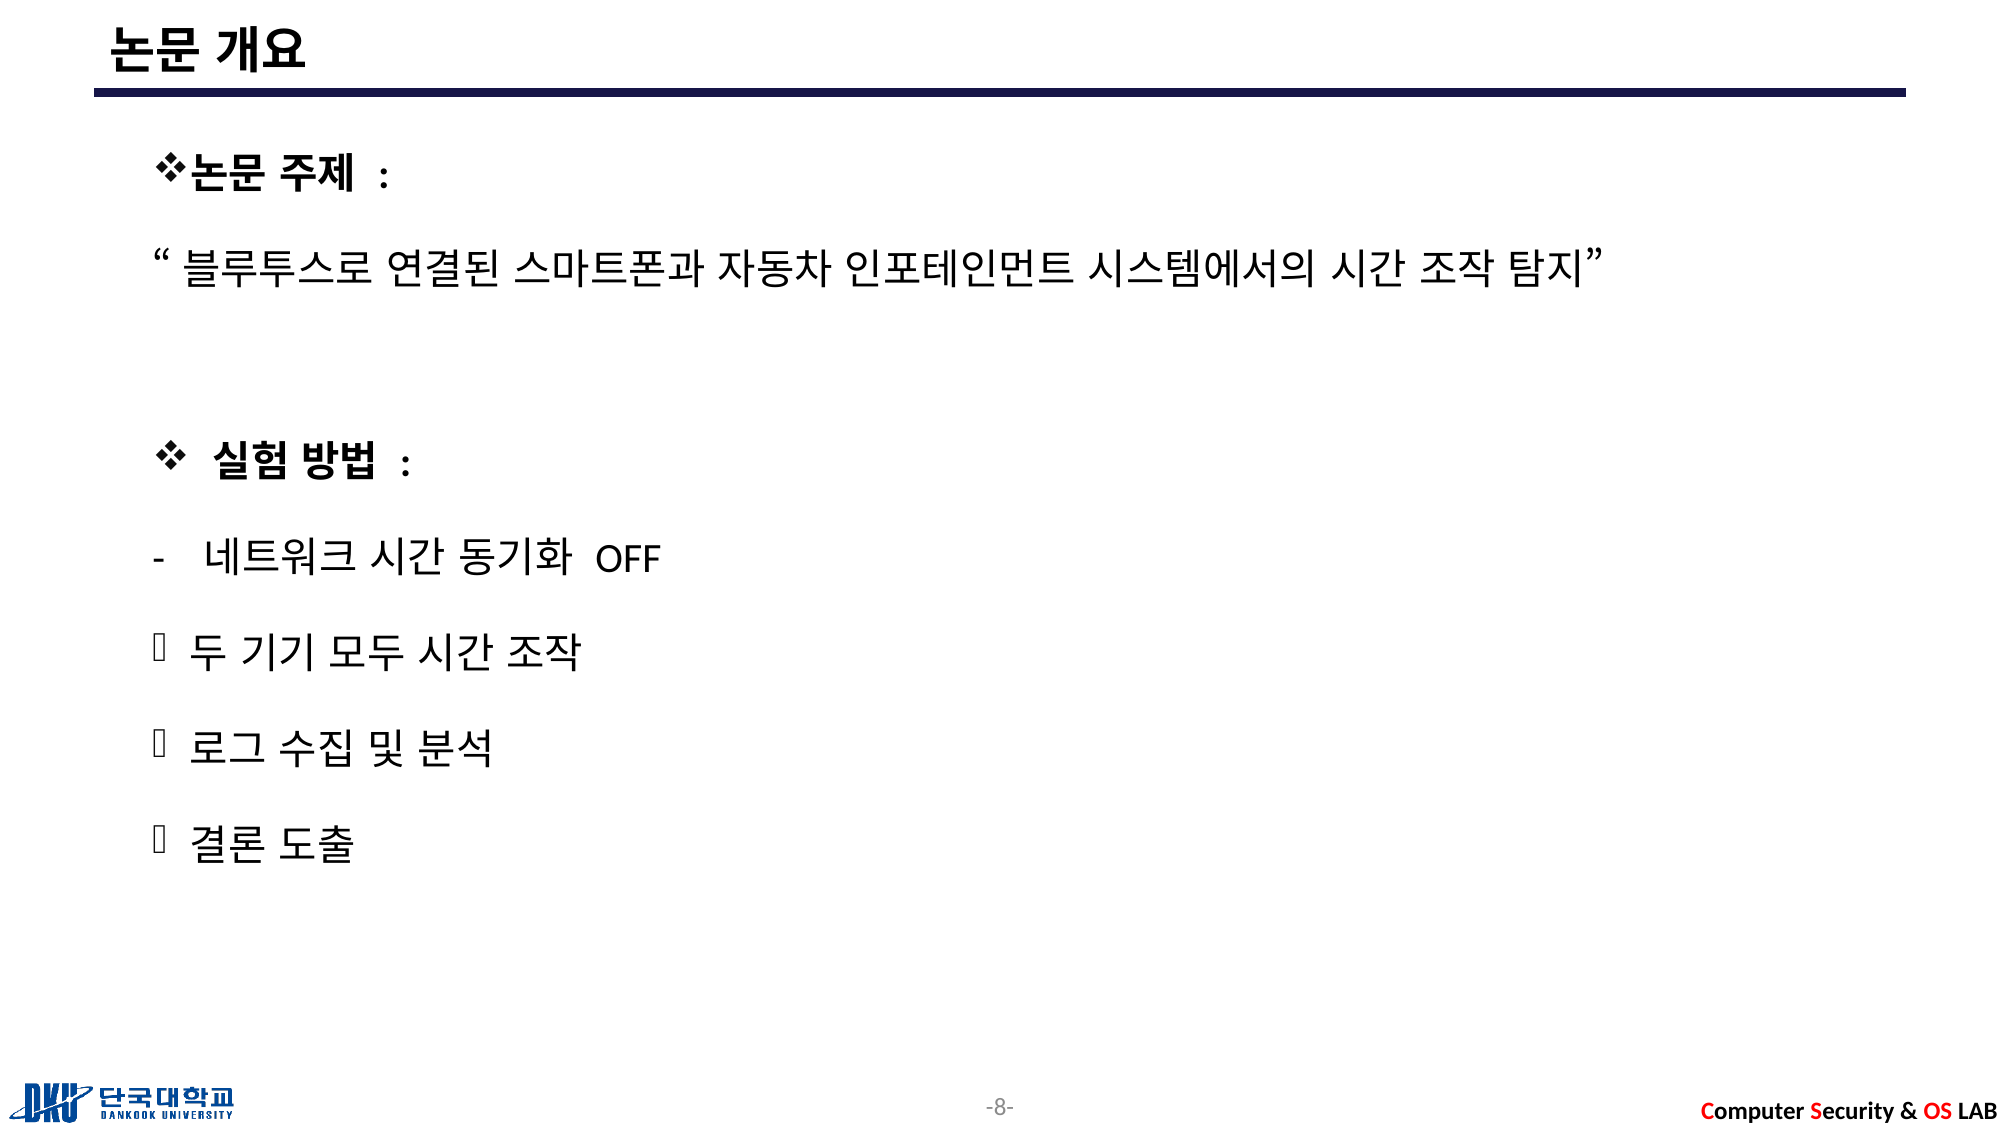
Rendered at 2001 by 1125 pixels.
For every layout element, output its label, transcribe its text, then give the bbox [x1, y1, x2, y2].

picture [2, 983, 240, 1125]
list 논문 주제 : “블루투스로 연결된 스마트폰과 자동차 인포테인먼트 시스템에서의 시간 조작 탐지” 실험 방법 : - 네트워크 시간 동기화 OFF 두 기기 모두 시간 조작 로그 수집 및 분석 결론 도출 [137, 114, 1863, 1014]
slide_number 8 [953, 1075, 1047, 1125]
title 논문 개요 [94, 17, 1906, 90]
